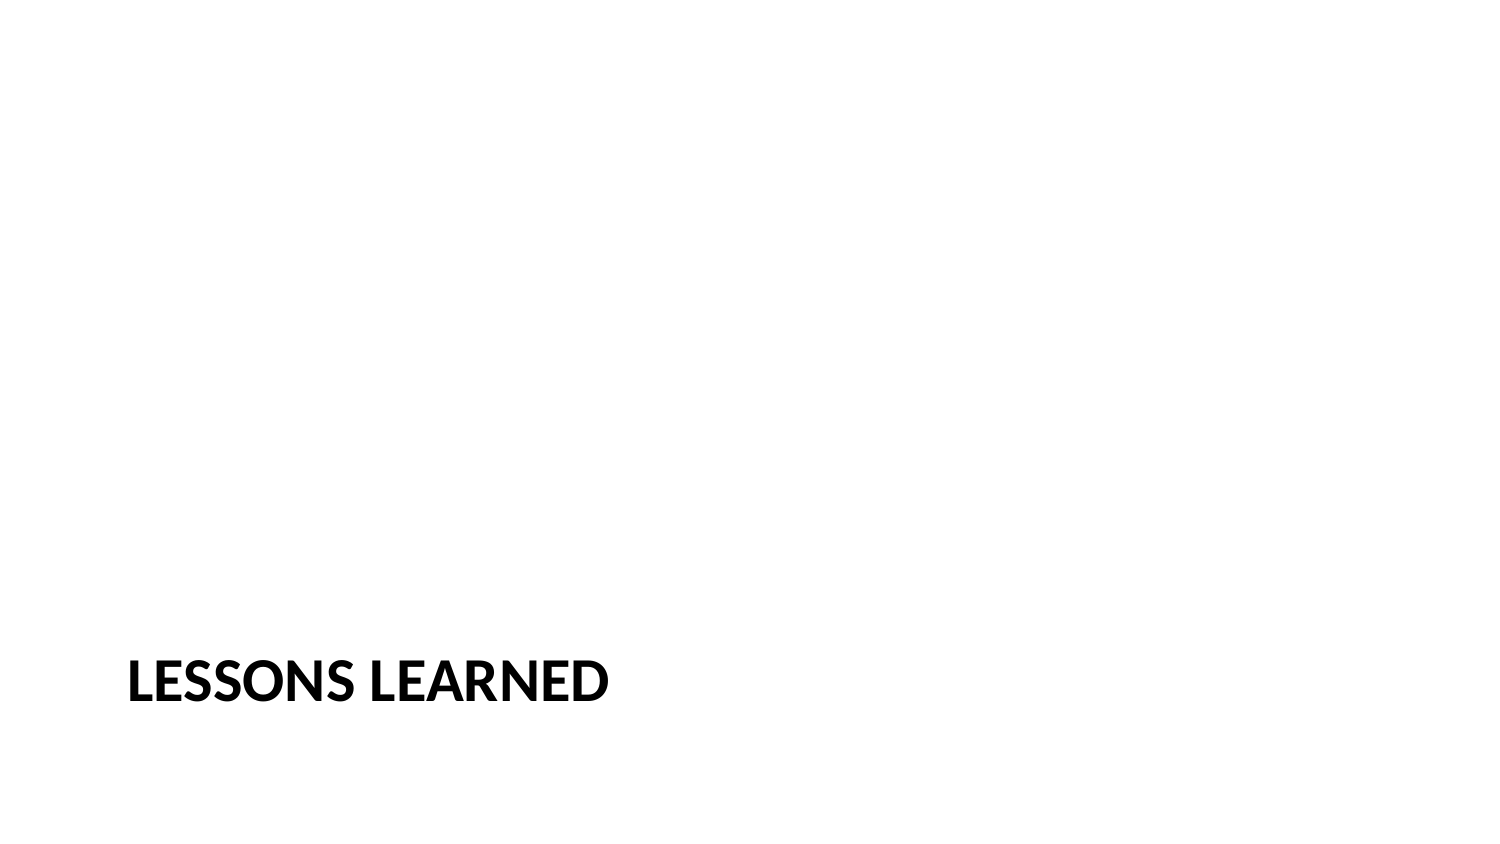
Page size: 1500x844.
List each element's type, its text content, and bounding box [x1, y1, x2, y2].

text_box Lessons learned [112, 631, 1388, 800]
